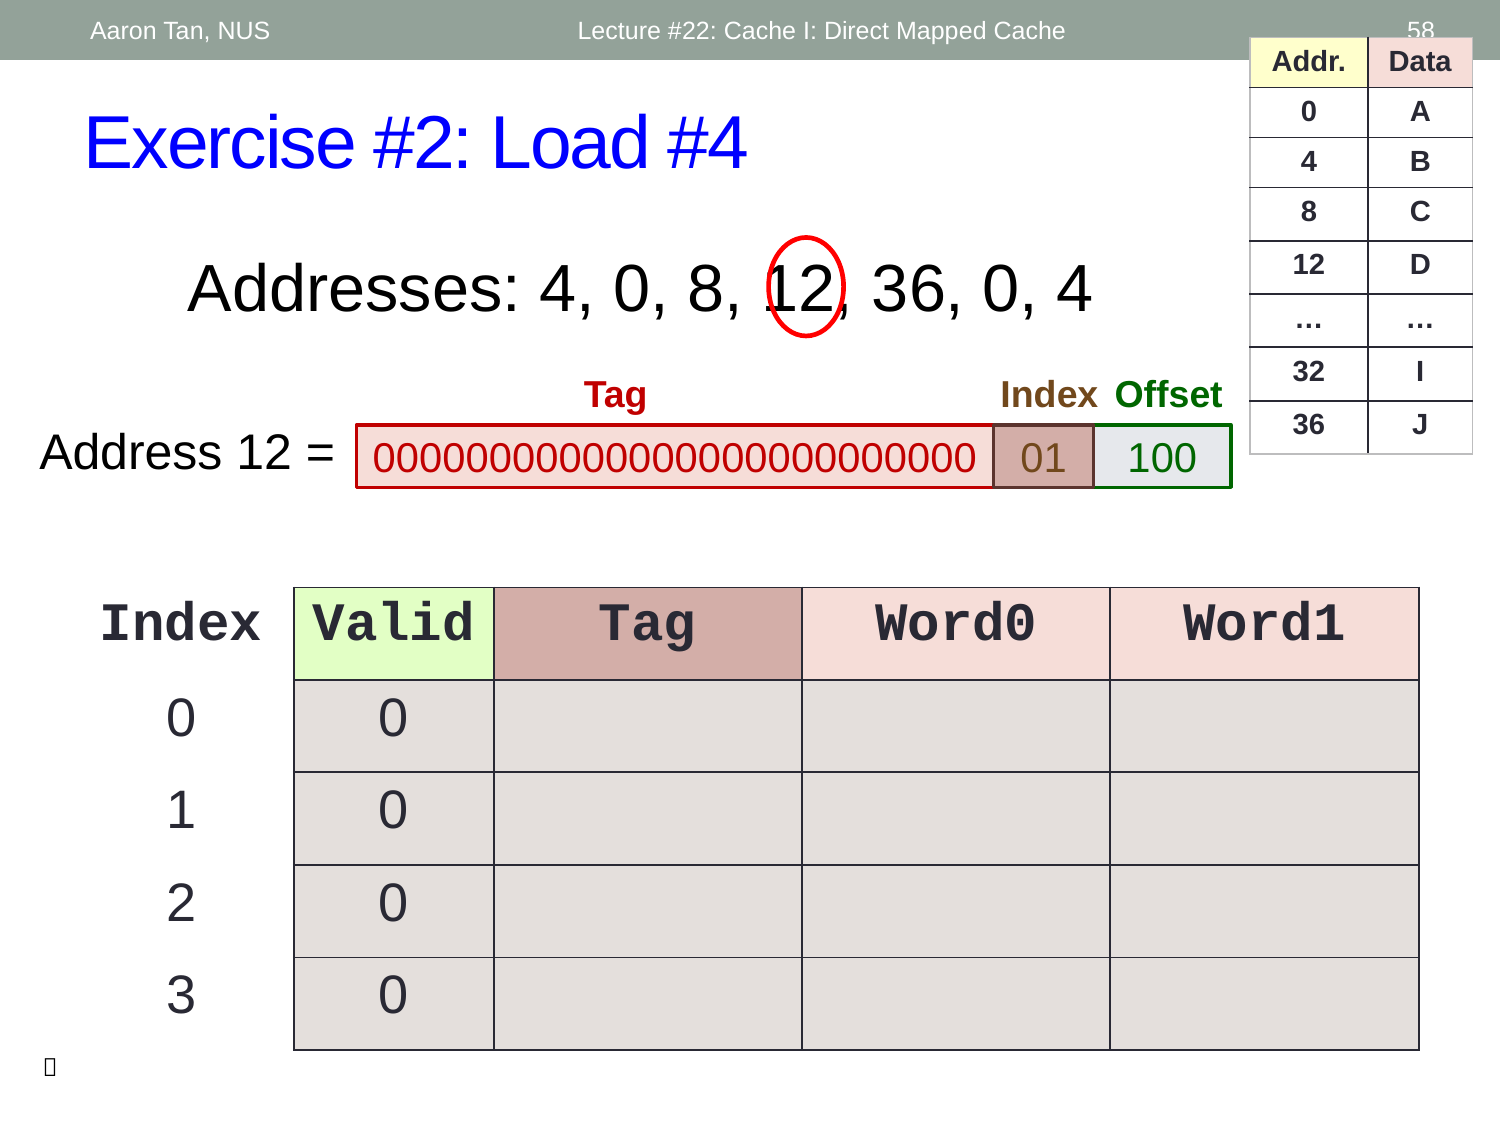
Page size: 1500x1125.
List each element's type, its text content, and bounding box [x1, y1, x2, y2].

table_cell I [1369, 348, 1472, 400]
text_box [18, 362, 1244, 489]
title Exercise #2: Load #4 [68, 86, 1249, 192]
table_cell 0 [69, 680, 293, 772]
table_cell B [1369, 138, 1472, 187]
table_cell 8 [1251, 188, 1367, 240]
footer Lecture #22: Cache I: Direct Mapped Cache [562, 3, 1238, 57]
table_cell [803, 773, 1109, 864]
text_box Addresses: 4, 0, 8, 12, 36, 0, 4 [812, 237, 1110, 333]
table_cell [1111, 681, 1418, 771]
table_cell J [1369, 402, 1472, 453]
table_cell … [1369, 295, 1472, 346]
table_cell 32 [1251, 348, 1367, 400]
table_header Index [69, 587, 293, 680]
table_cell 0 [1251, 88, 1367, 137]
table_header Tag [495, 588, 801, 679]
table_cell 1 [69, 772, 293, 865]
text_box Addresses: 4, 0, 8, 12, 36, 0, 4 [172, 237, 800, 333]
table_cell [495, 866, 801, 957]
table_cell D [1369, 242, 1472, 293]
table_cell [803, 866, 1109, 957]
table_cell 0 [295, 773, 493, 864]
table_cell [495, 958, 801, 1049]
table_header Data [1369, 38, 1472, 87]
table_header Word1 [1111, 588, 1418, 679]
table_cell … [1251, 295, 1367, 346]
table_cell 4 [1251, 138, 1367, 187]
table_cell 2 [69, 865, 293, 957]
table_cell [495, 681, 801, 771]
table_cell 0 [295, 681, 493, 771]
table_cell [803, 681, 1109, 771]
table_cell C [1369, 188, 1472, 240]
table_cell 0 [295, 866, 493, 957]
table_cell 36 [1252, 402, 1367, 453]
table_cell A [1369, 88, 1472, 137]
table_header Valid [295, 588, 493, 679]
table_cell [1111, 773, 1418, 864]
table_cell 12 [1251, 242, 1367, 293]
table_cell 3 [69, 957, 293, 1050]
table_cell [1111, 866, 1418, 957]
table_header Word0 [803, 588, 1109, 679]
table_cell 0 [295, 958, 493, 1049]
slide_number 58 [1308, 3, 1450, 37]
table_header Addr. [1251, 38, 1367, 87]
text_box [768, 237, 844, 336]
table_cell [1111, 958, 1418, 1049]
text_box  [24, 1050, 75, 1083]
table_cell [803, 958, 1109, 1049]
table_cell [495, 773, 801, 864]
slide_number Aaron Tan, NUS [75, 3, 550, 57]
